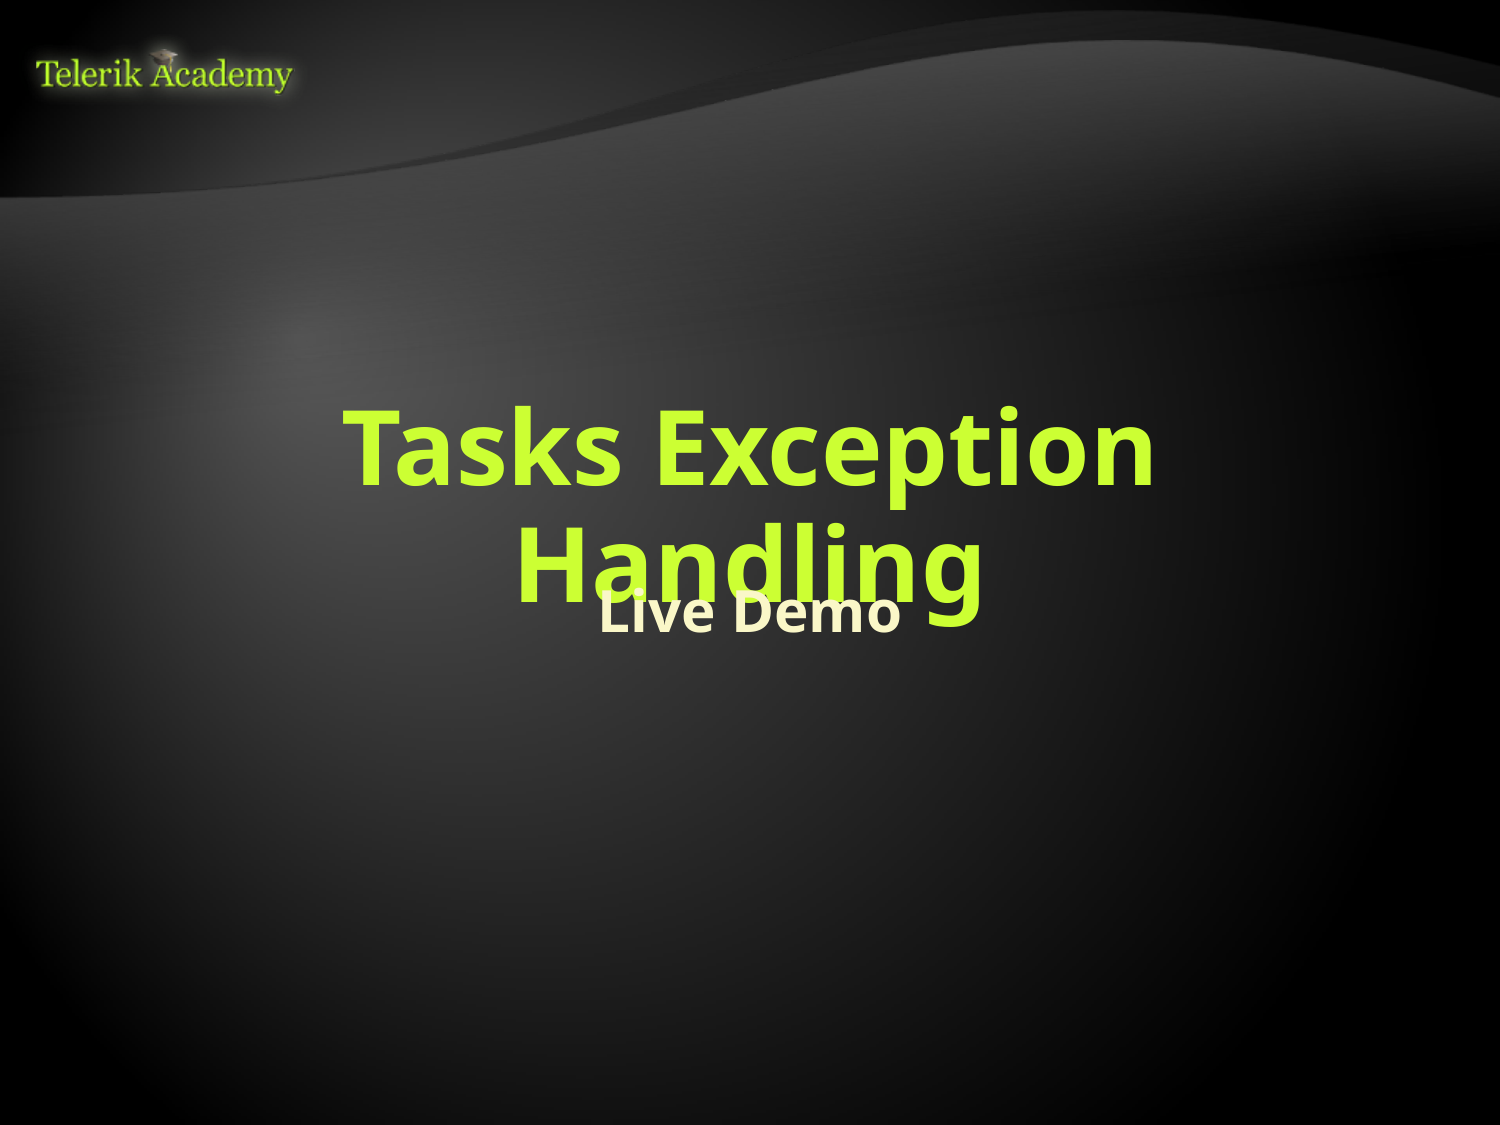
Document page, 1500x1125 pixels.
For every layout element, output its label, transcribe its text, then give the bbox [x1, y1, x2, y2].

picture [0, 0, 1500, 1125]
subtitle Live Demo [99, 562, 1400, 656]
title Tasks Exception Handling [99, 450, 1400, 562]
